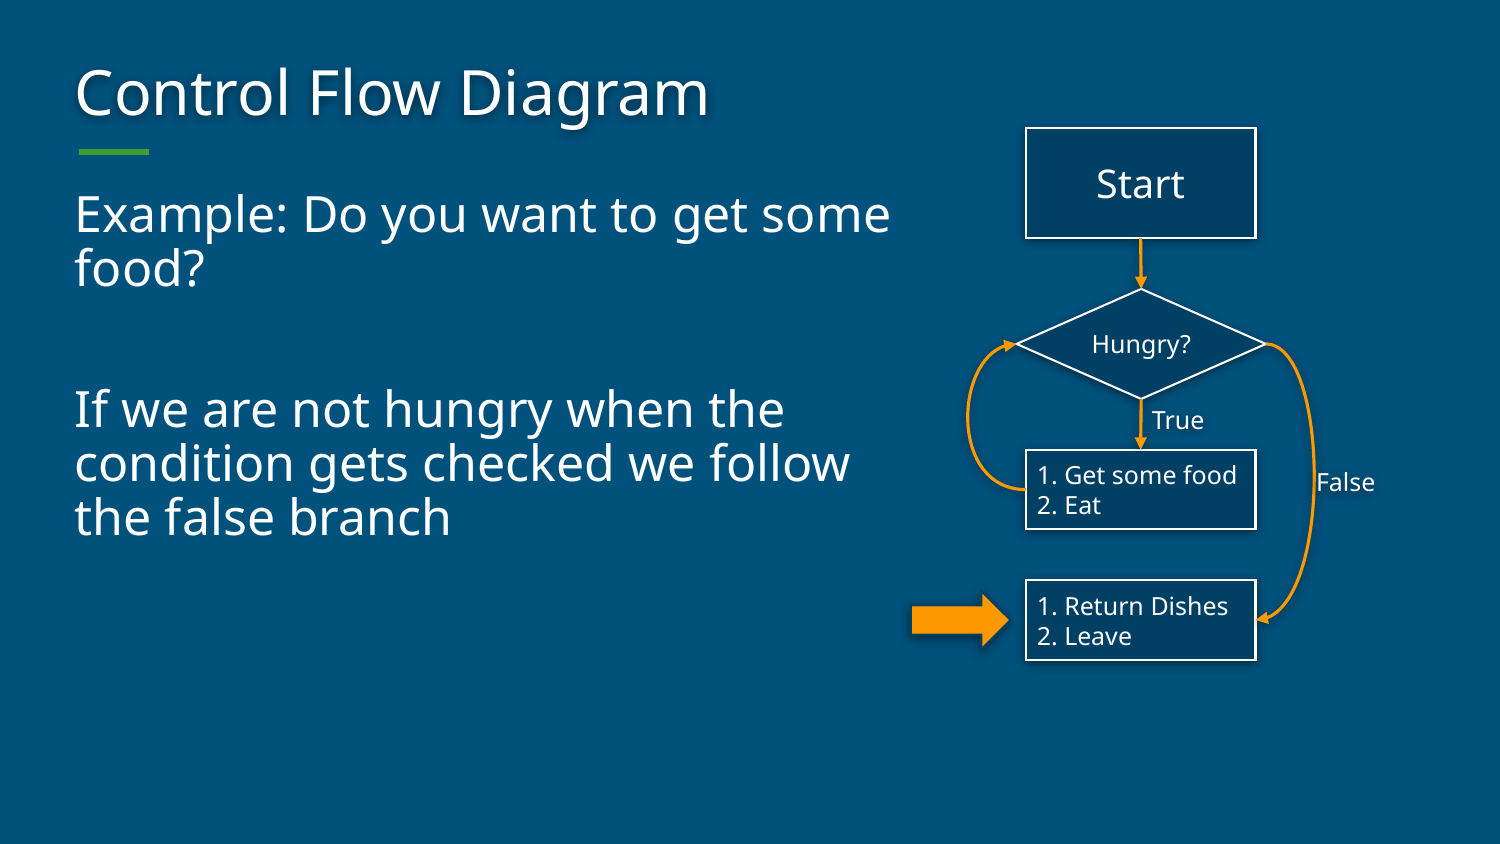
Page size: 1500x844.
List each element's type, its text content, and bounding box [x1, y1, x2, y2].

picture [1308, 515, 1313, 546]
list Example: Do you want to get some food? If we are not hungry when the condition gets checked we follow the false branch [63, 183, 911, 750]
text_box [910, 590, 1011, 650]
text_box 1. Get some food 2. Eat [1025, 449, 1250, 530]
picture [1307, 404, 1315, 457]
text_box Hungry? [1020, 291, 1260, 397]
text_box 1. Return Dishes 2. Leave [1025, 580, 1256, 660]
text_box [1255, 343, 1267, 621]
text_box True [1142, 399, 1238, 441]
text_box Start [1025, 128, 1256, 239]
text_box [1016, 343, 1027, 490]
picture [967, 417, 975, 456]
title Control Flow Diagram [63, 39, 1437, 152]
text_box False [1304, 461, 1398, 503]
